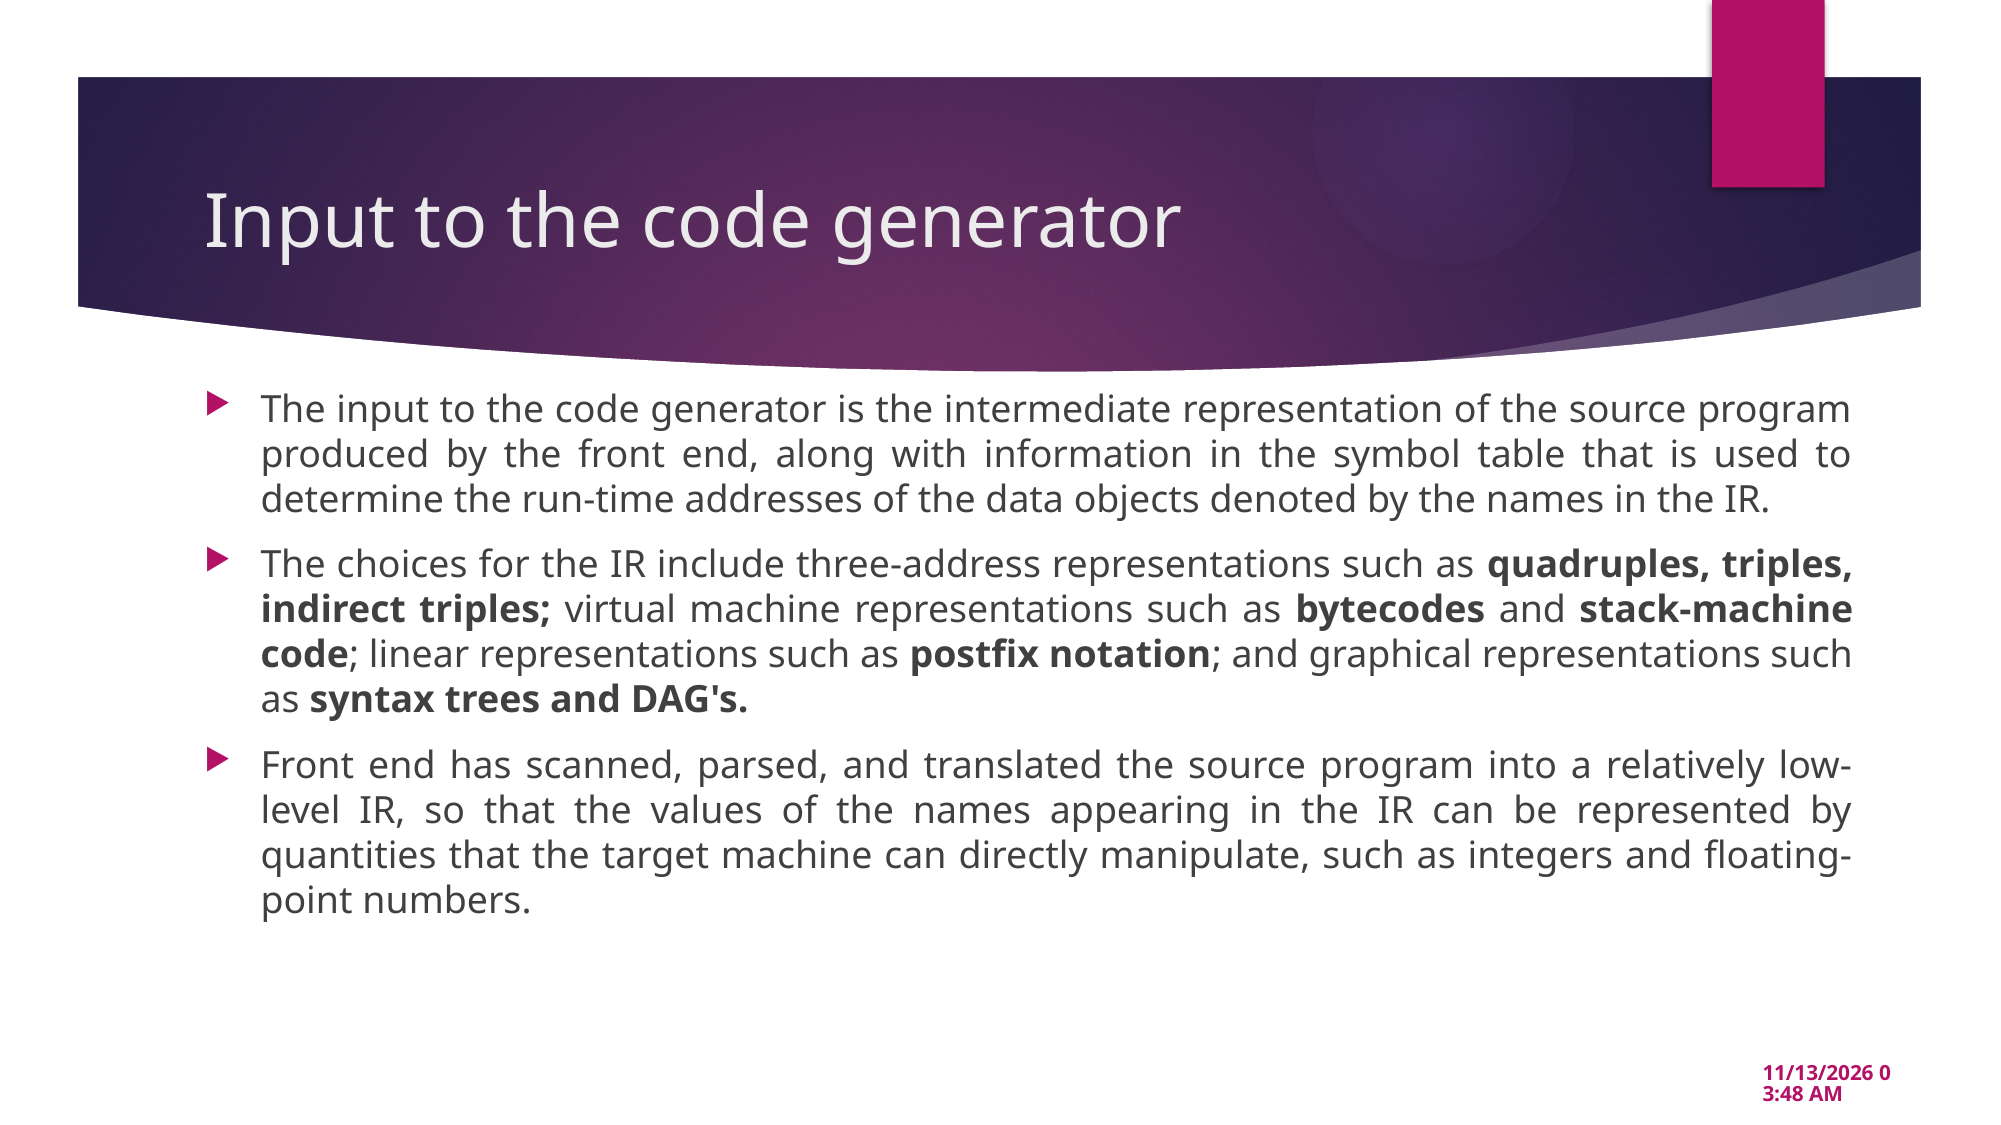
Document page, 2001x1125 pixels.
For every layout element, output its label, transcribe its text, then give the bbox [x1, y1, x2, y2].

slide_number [1747, 1048, 1911, 1099]
title Input to the code generator [189, 159, 1627, 276]
list The input to the code generator is the intermediate representation of the source program produced by the front end, along with information in the symbol table that is used to determine the run-time addresses of the data objects denoted by the names in the IR. The choices for the IR include three-address representations such as quadruples, triples, indirect triples; virtual machine representations such as bytecodes and stack-machine code; linear representations such as postfix notation; and graphical representations such as syntax trees and DAG's. Front end has scanned, parsed, and translated the source program into a relatively low-level IR, so that the values of the names appearing in the IR can be represented by quantities that the target machine can directly manipulate, such as integers and floating-point numbers. [189, 377, 1869, 1055]
